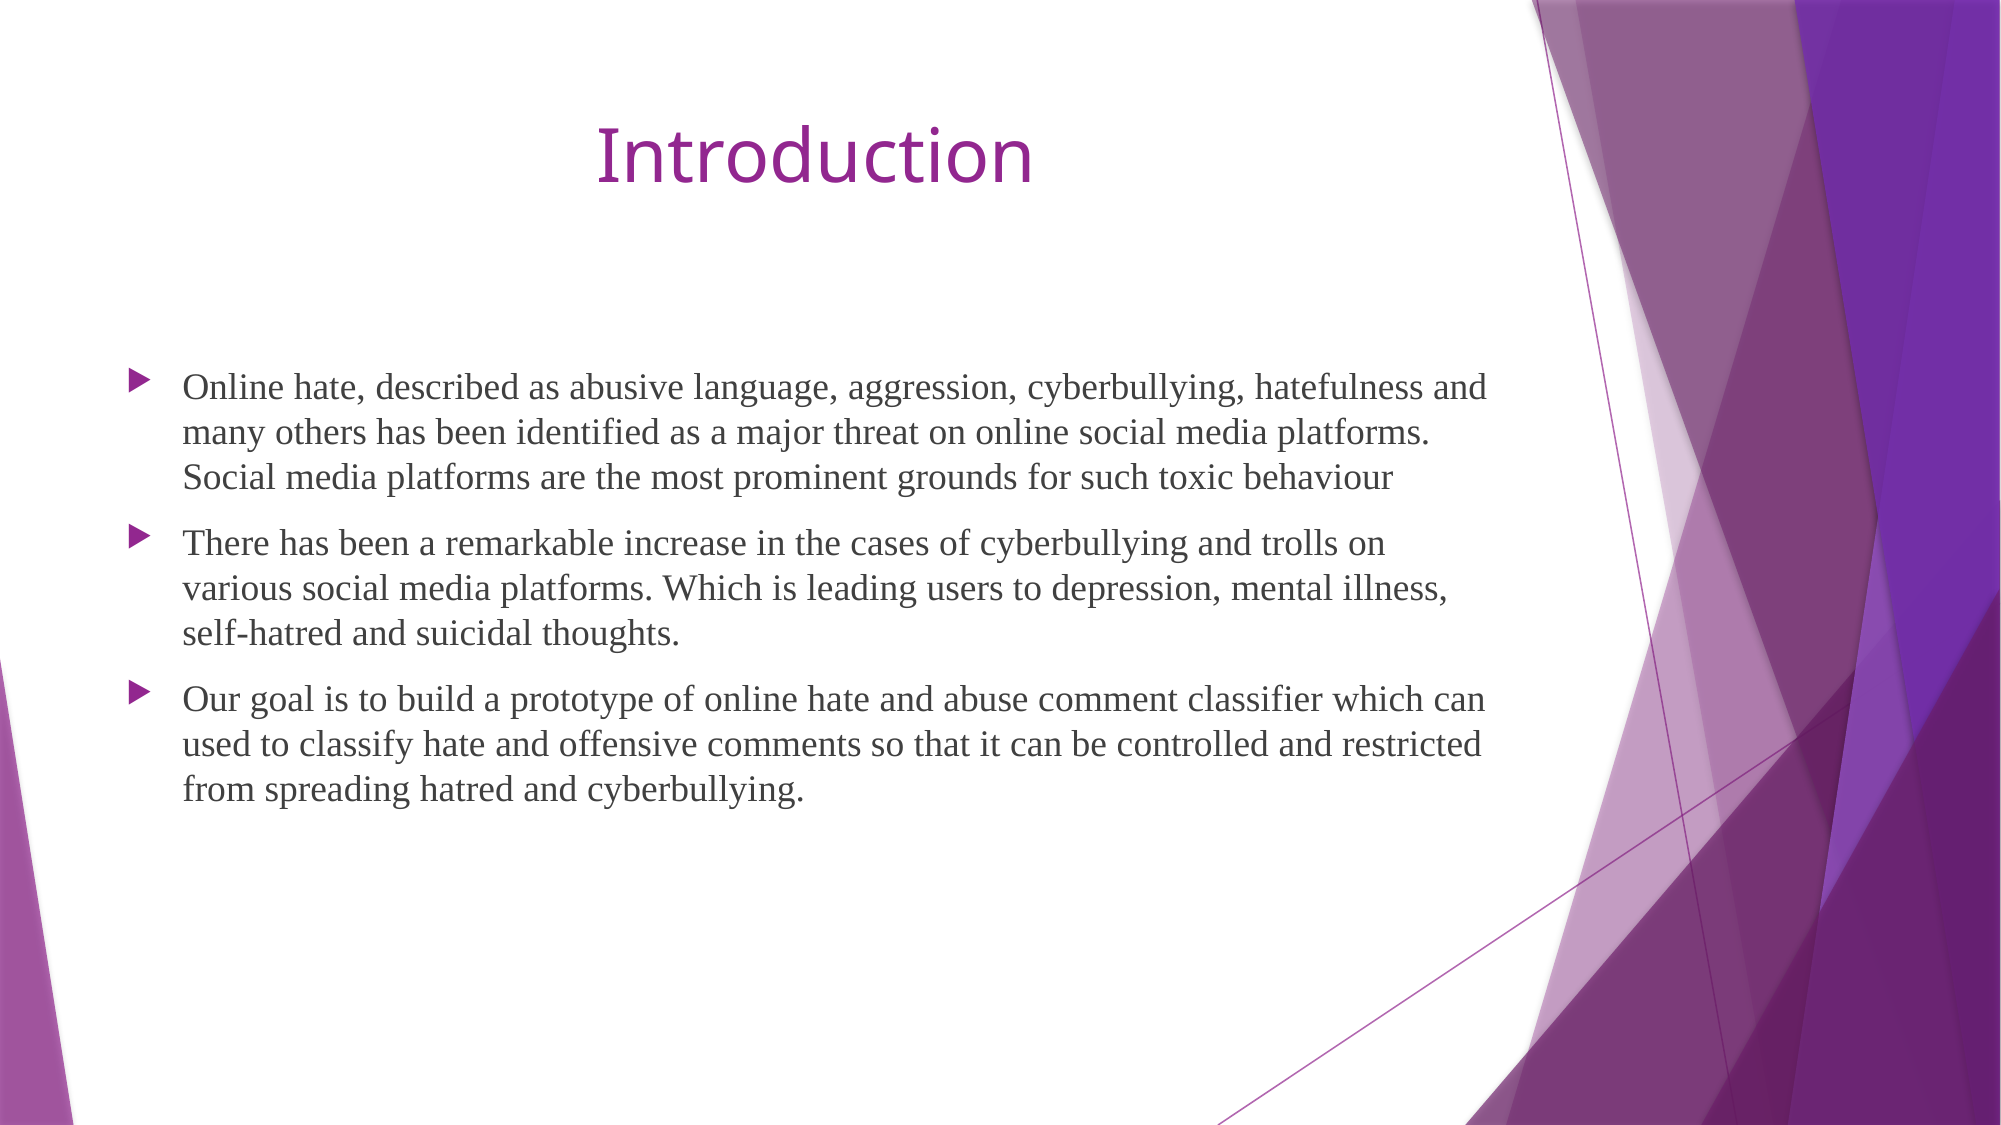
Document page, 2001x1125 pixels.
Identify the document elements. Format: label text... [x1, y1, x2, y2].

title Introduction [111, 99, 1522, 317]
list Online hate, described as abusive language, aggression, cyberbullying, hatefulness and many others has been identified as a major threat on online social media platforms. Social media platforms are the most prominent grounds for such toxic behaviour There has been a remarkable increase in the cases of cyberbullying and trolls on various social media platforms. Which is leading users to depression, mental illness, self-hatred and suicidal thoughts. Our goal is to build a prototype of online hate and abuse comment classifier which can used to classify hate and offensive comments so that it can be controlled and restricted from spreading hatred and cyberbullying. [111, 354, 1522, 992]
